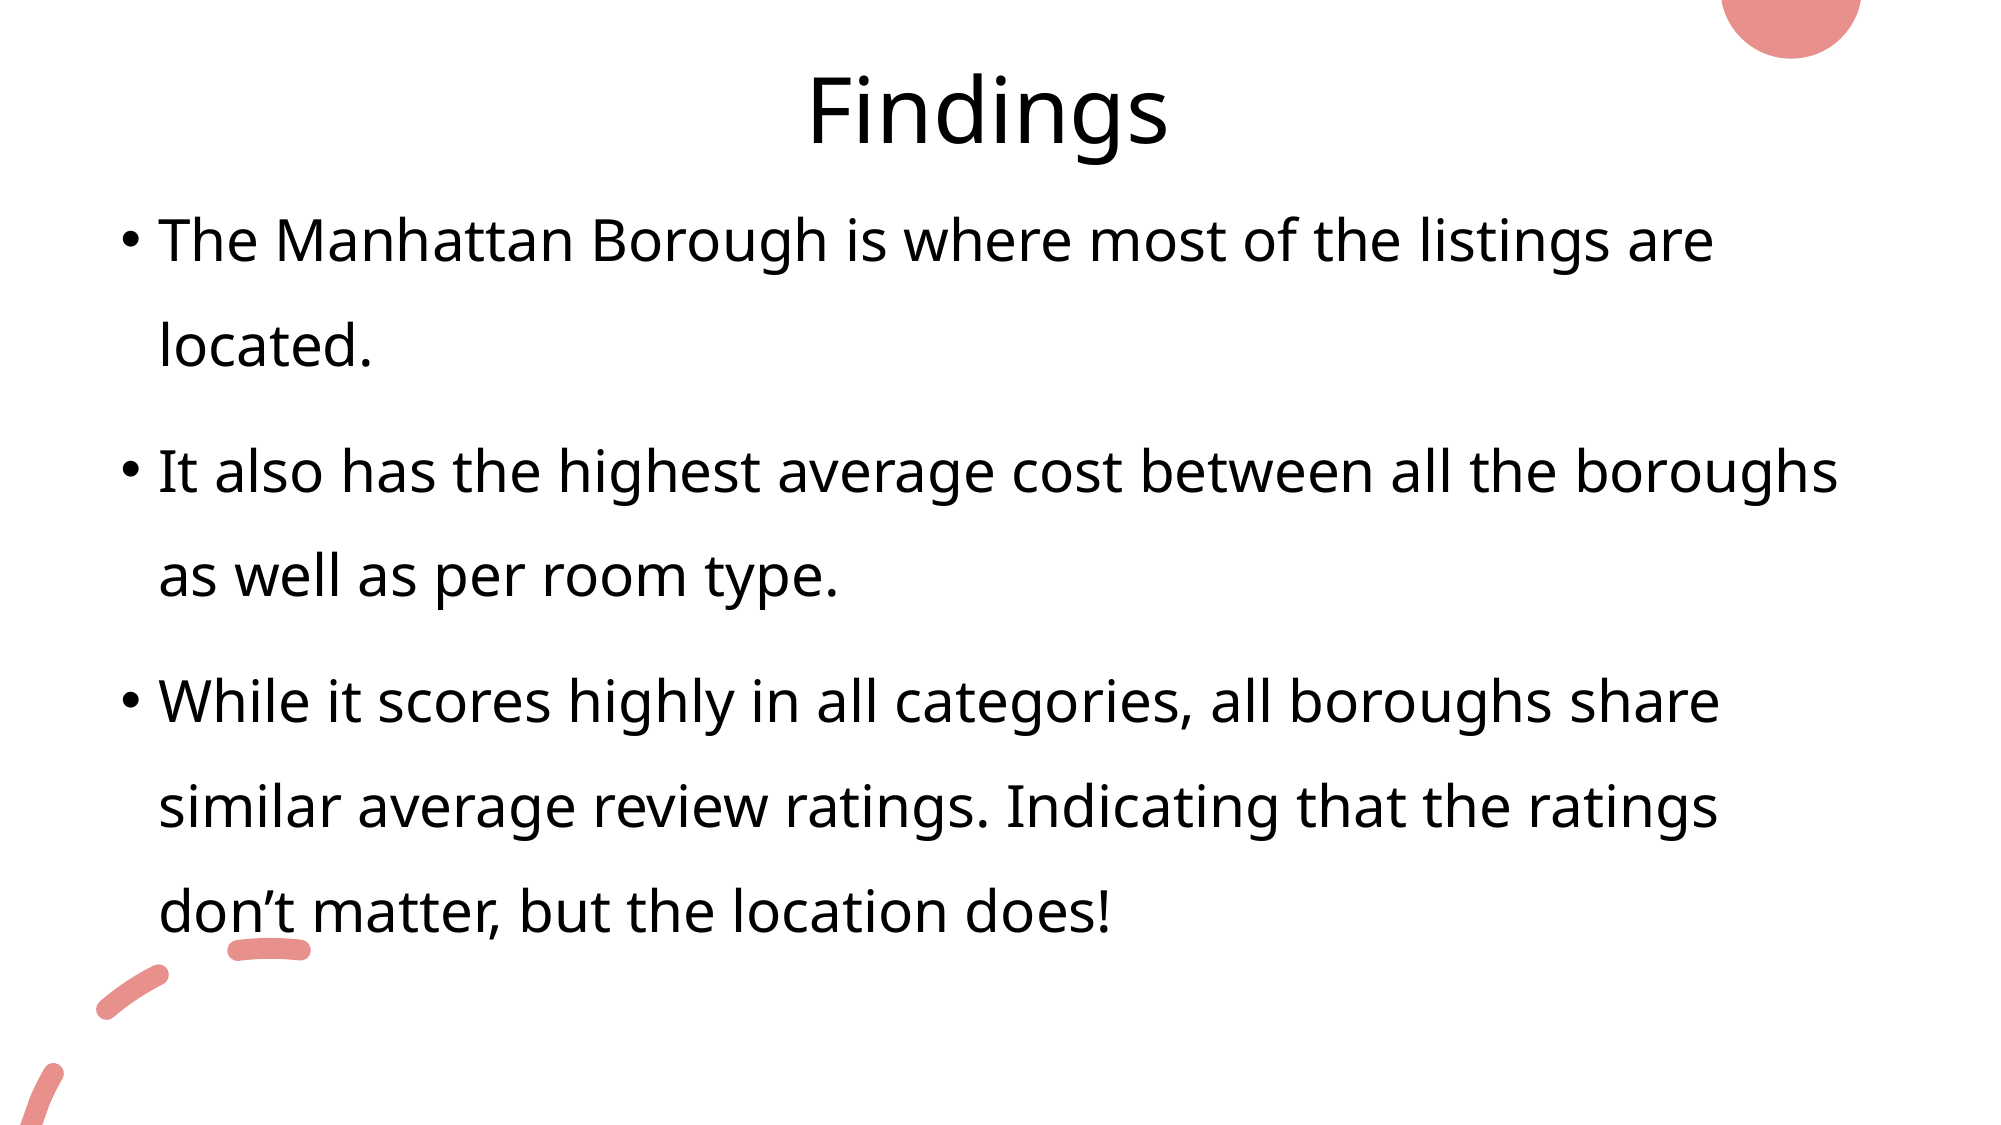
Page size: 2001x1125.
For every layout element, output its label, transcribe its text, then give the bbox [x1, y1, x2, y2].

title Findings [137, 4, 1863, 161]
list The Manhattan Borough is where most of the listings are located. It also has the highest average cost between all the boroughs as well as per room type. While it scores highly in all categories, all boroughs share similar average review ratings. Indicating that the ratings don’t matter, but the location does! [105, 161, 1863, 1026]
